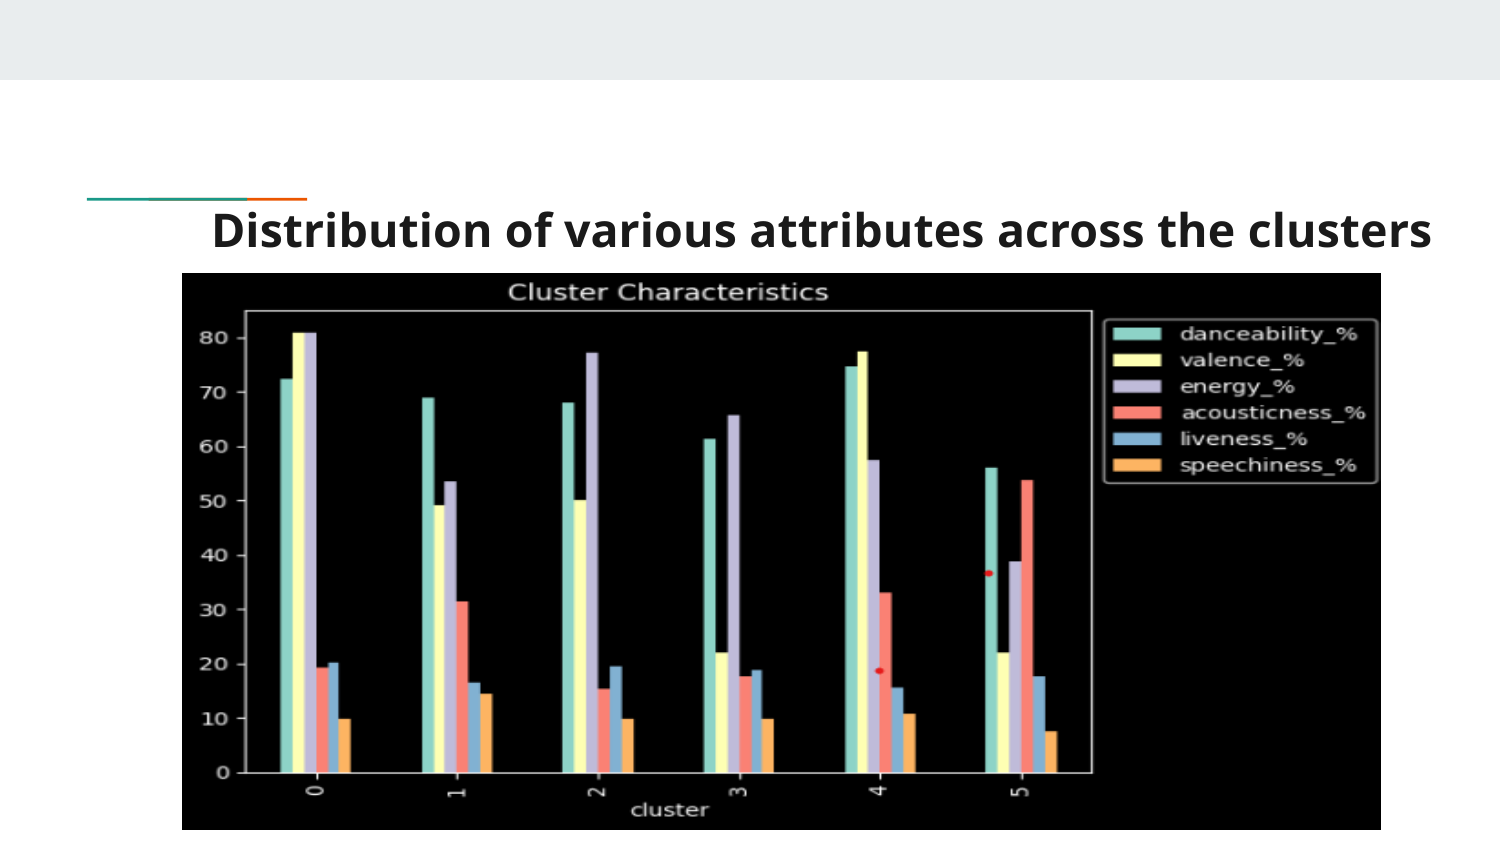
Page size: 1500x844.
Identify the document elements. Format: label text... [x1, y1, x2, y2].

picture [182, 273, 1382, 830]
title Distribution of various attributes across the clusters [196, 186, 1458, 274]
